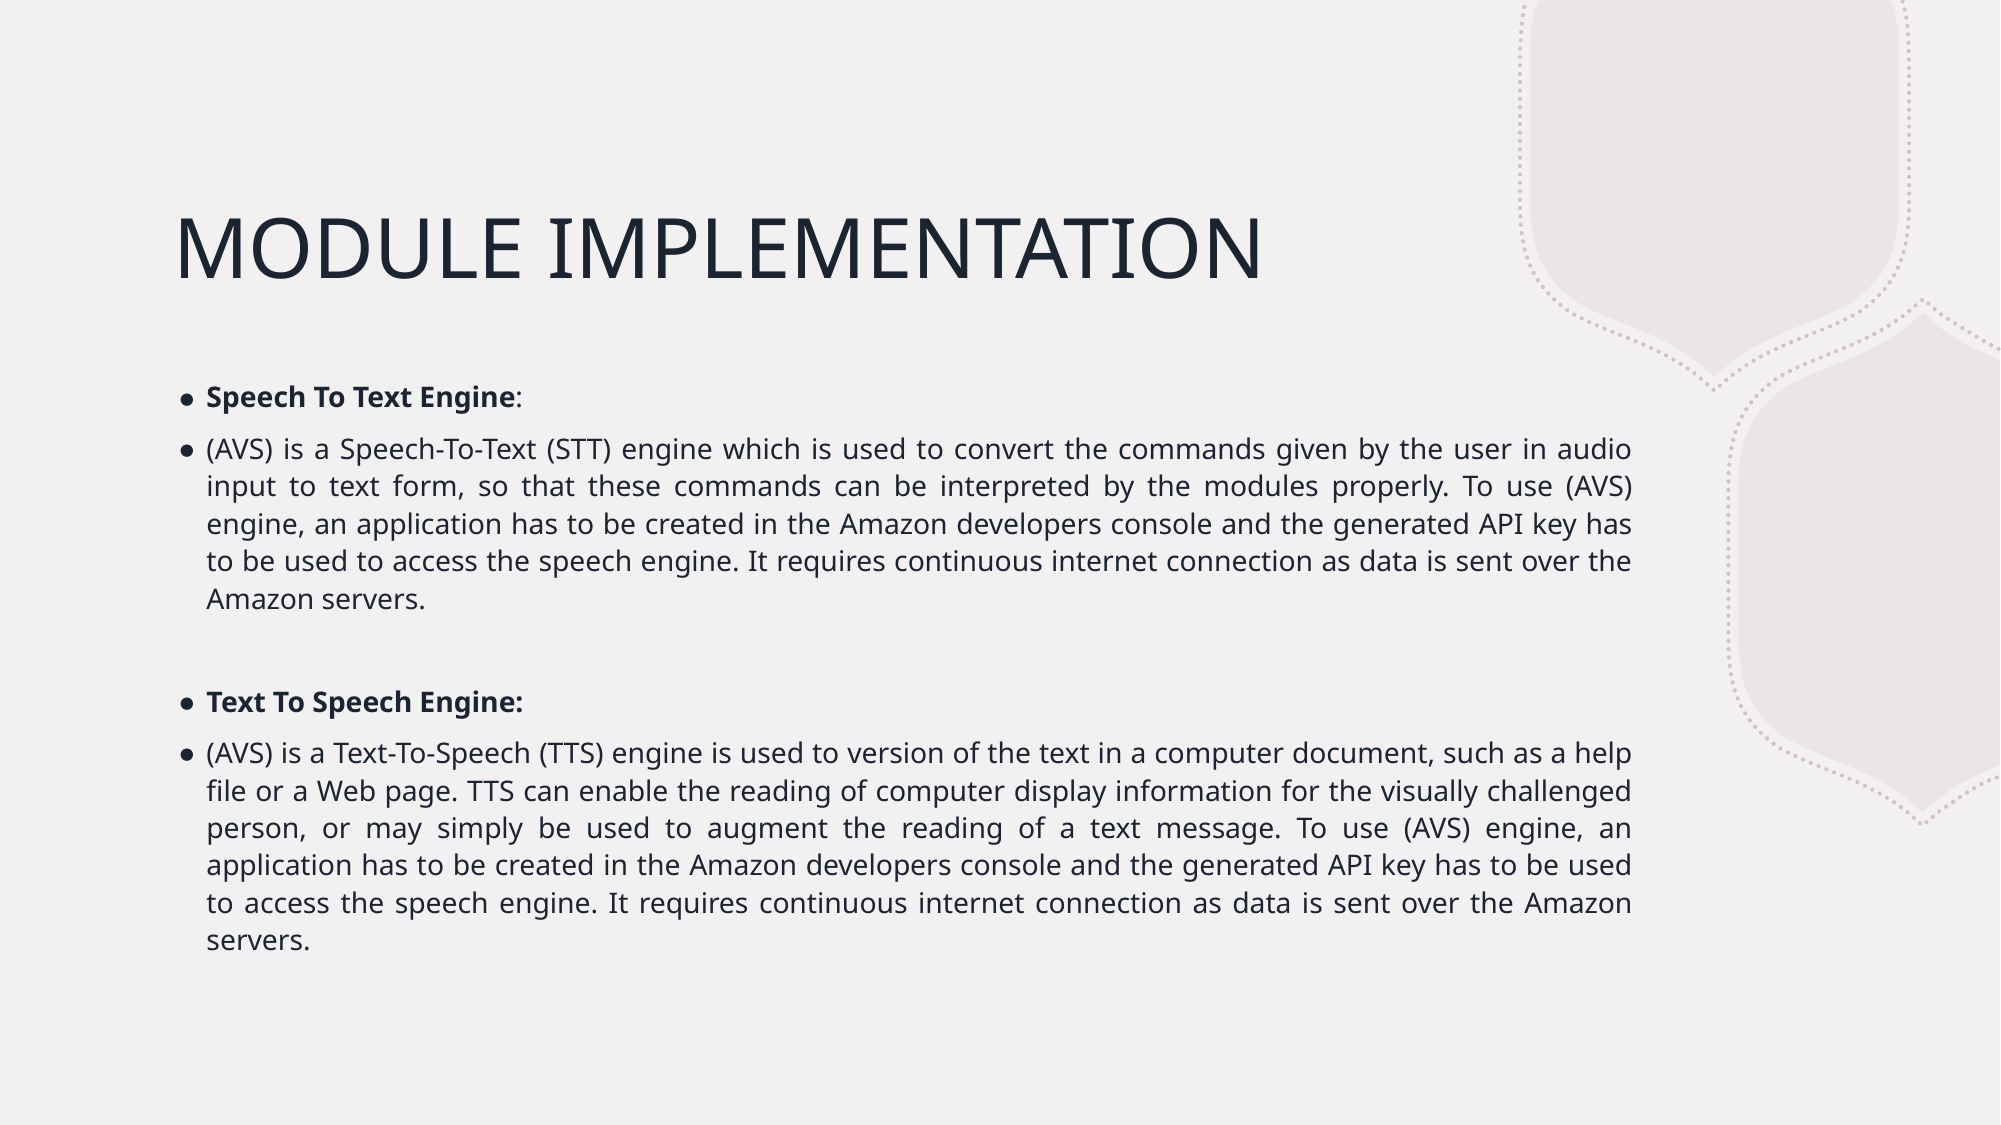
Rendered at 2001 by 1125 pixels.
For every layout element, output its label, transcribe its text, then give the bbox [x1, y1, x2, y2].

list Speech To Text Engine: (AVS) is a Speech-To-Text (STT) engine which is used to convert the commands given by the user in audio input to text form, so that these commands can be interpreted by the modules properly. To use (AVS) engine, an application has to be created in the Amazon developers console and the generated API key has to be used to access the speech engine. It requires continuous internet connection as data is sent over the Amazon servers. Text To Speech Engine: (AVS) is a Text-To-Speech (TTS) engine is used to version of the text in a computer document, such as a help file or a Web page. TTS can enable the reading of computer display information for the visually challenged person, or may simply be used to augment the reading of a text message. To use (AVS) engine, an application has to be created in the Amazon developers console and the generated API key has to be used to access the speech engine. It requires continuous internet connection as data is sent over the Amazon servers. [158, 368, 1648, 968]
title MODULE IMPLEMENTATION [158, 157, 1648, 332]
